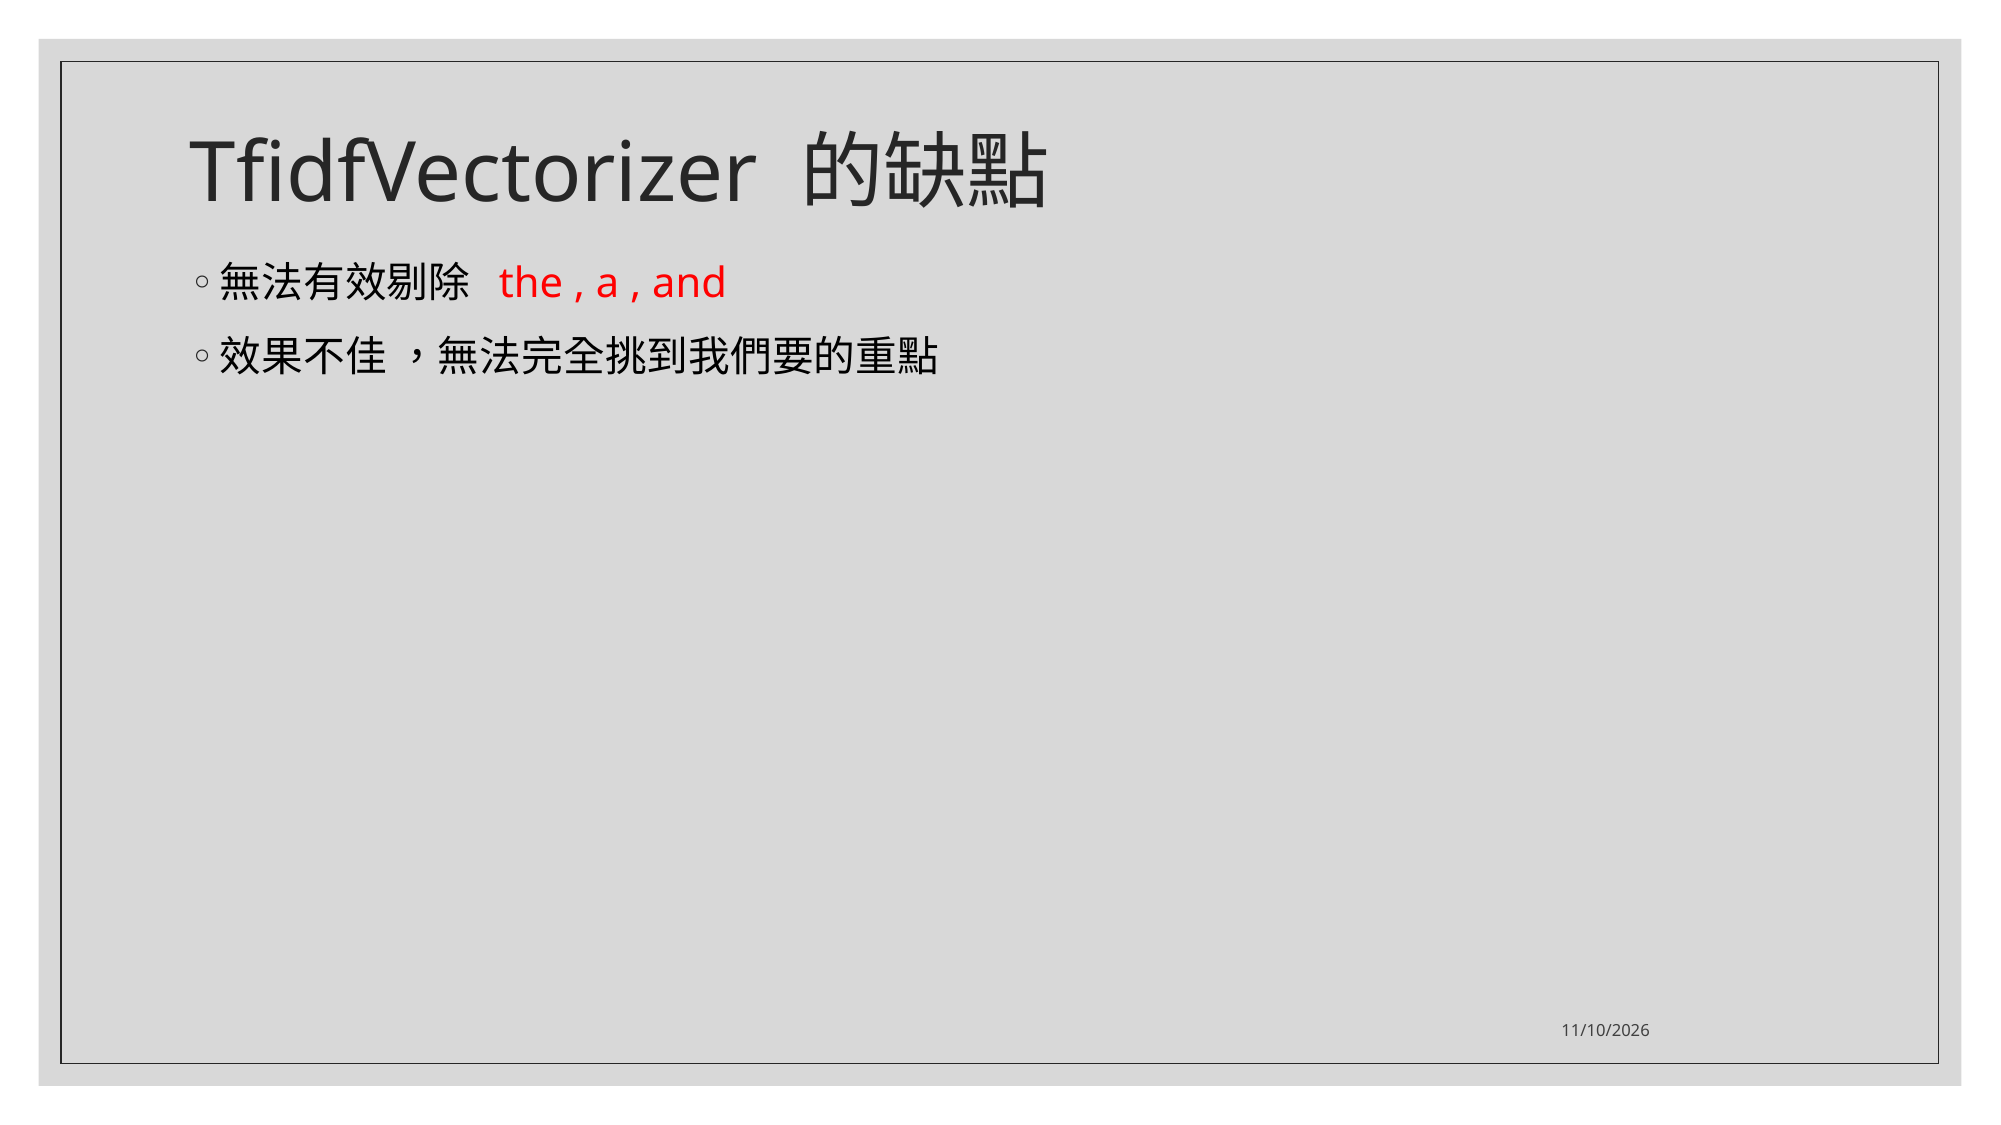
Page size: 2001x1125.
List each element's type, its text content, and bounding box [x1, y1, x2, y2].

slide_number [1190, 990, 1665, 1050]
title TfidfVectorizer 的缺點 [174, 105, 1825, 243]
list 無法有效剔除 the , a , and 效果不佳 ，無法完全挑到我們要的重點 [174, 243, 1825, 977]
